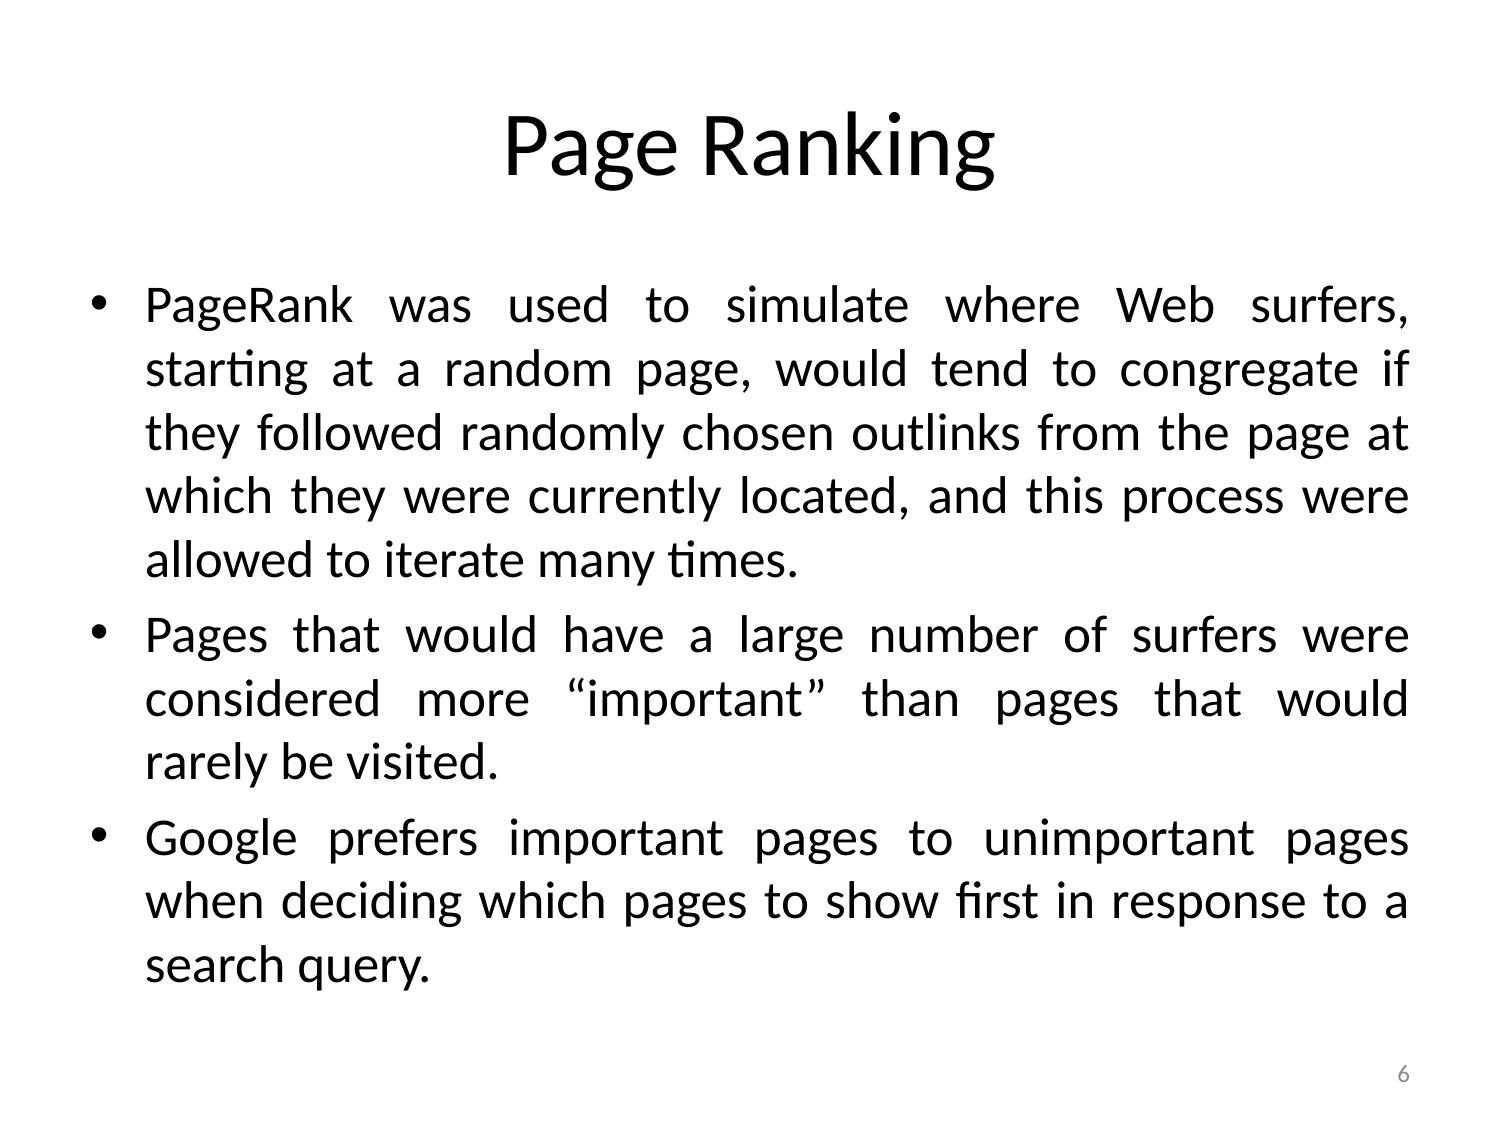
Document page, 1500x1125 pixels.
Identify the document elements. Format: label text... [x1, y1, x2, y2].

text_box PageRank was used to simulate where Web surfers, starting at a random page, would tend to congregate if they followed randomly chosen outlinks from the page at which they were currently located, and this process were allowed to iterate many times. Pages that would have a large number of surfers were considered more “important” than pages that would rarely be visited. Google prefers important pages to unimportant pages when deciding which pages to show first in response to a search query. [75, 262, 1425, 1005]
text_box Page Ranking [75, 45, 1425, 233]
text_box 6 [1074, 1042, 1425, 1103]
